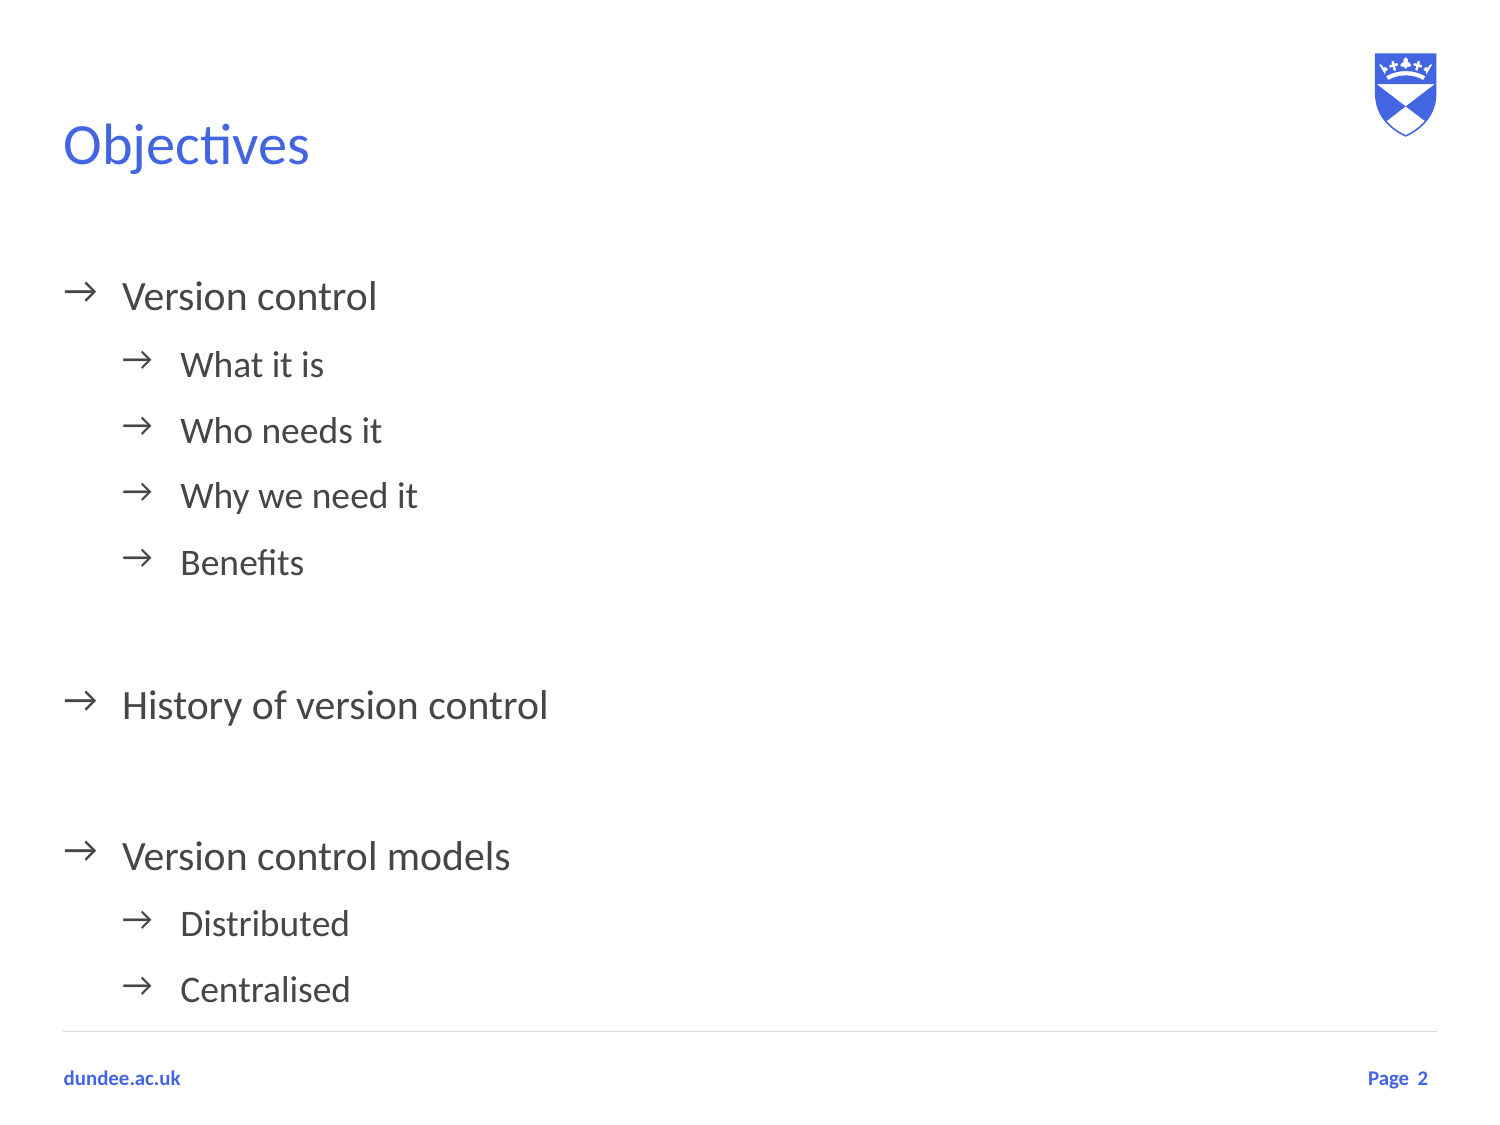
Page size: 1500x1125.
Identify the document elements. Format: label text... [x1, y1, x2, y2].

slide_number 2 [1417, 1047, 1460, 1107]
list Version control What it is Who needs it Why we need it Benefits History of version control Version control models Distributed Centralised [63, 261, 1437, 1031]
title Objectives [63, 61, 1359, 235]
